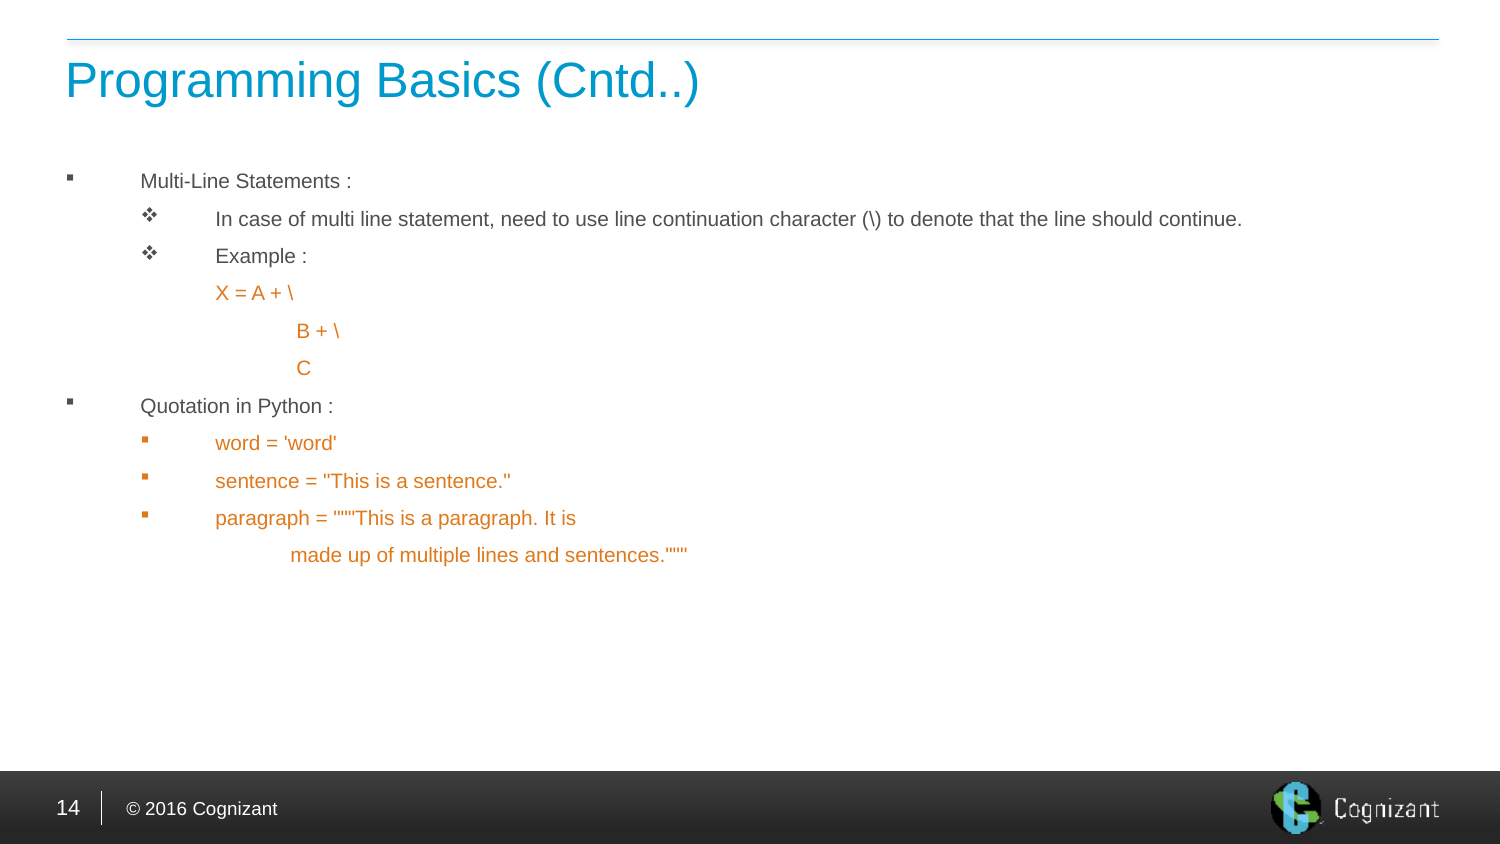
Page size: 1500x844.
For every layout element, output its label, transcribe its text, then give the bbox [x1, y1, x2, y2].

title Programming Basics (Cntd..) [49, 40, 1439, 116]
text_box Multi-Line Statements : In case of multi line statement, need to use line continuation character (\) to denote that the line should continue. Example : X = A + \ B + \ C Quotation in Python : word = 'word' sentence = "This is a sentence." paragraph = """This is a paragraph. It is made up of multiple lines and sentences.""" [50, 147, 1460, 575]
slide_number 14 [6, 775, 95, 838]
picture [1271, 782, 1439, 834]
